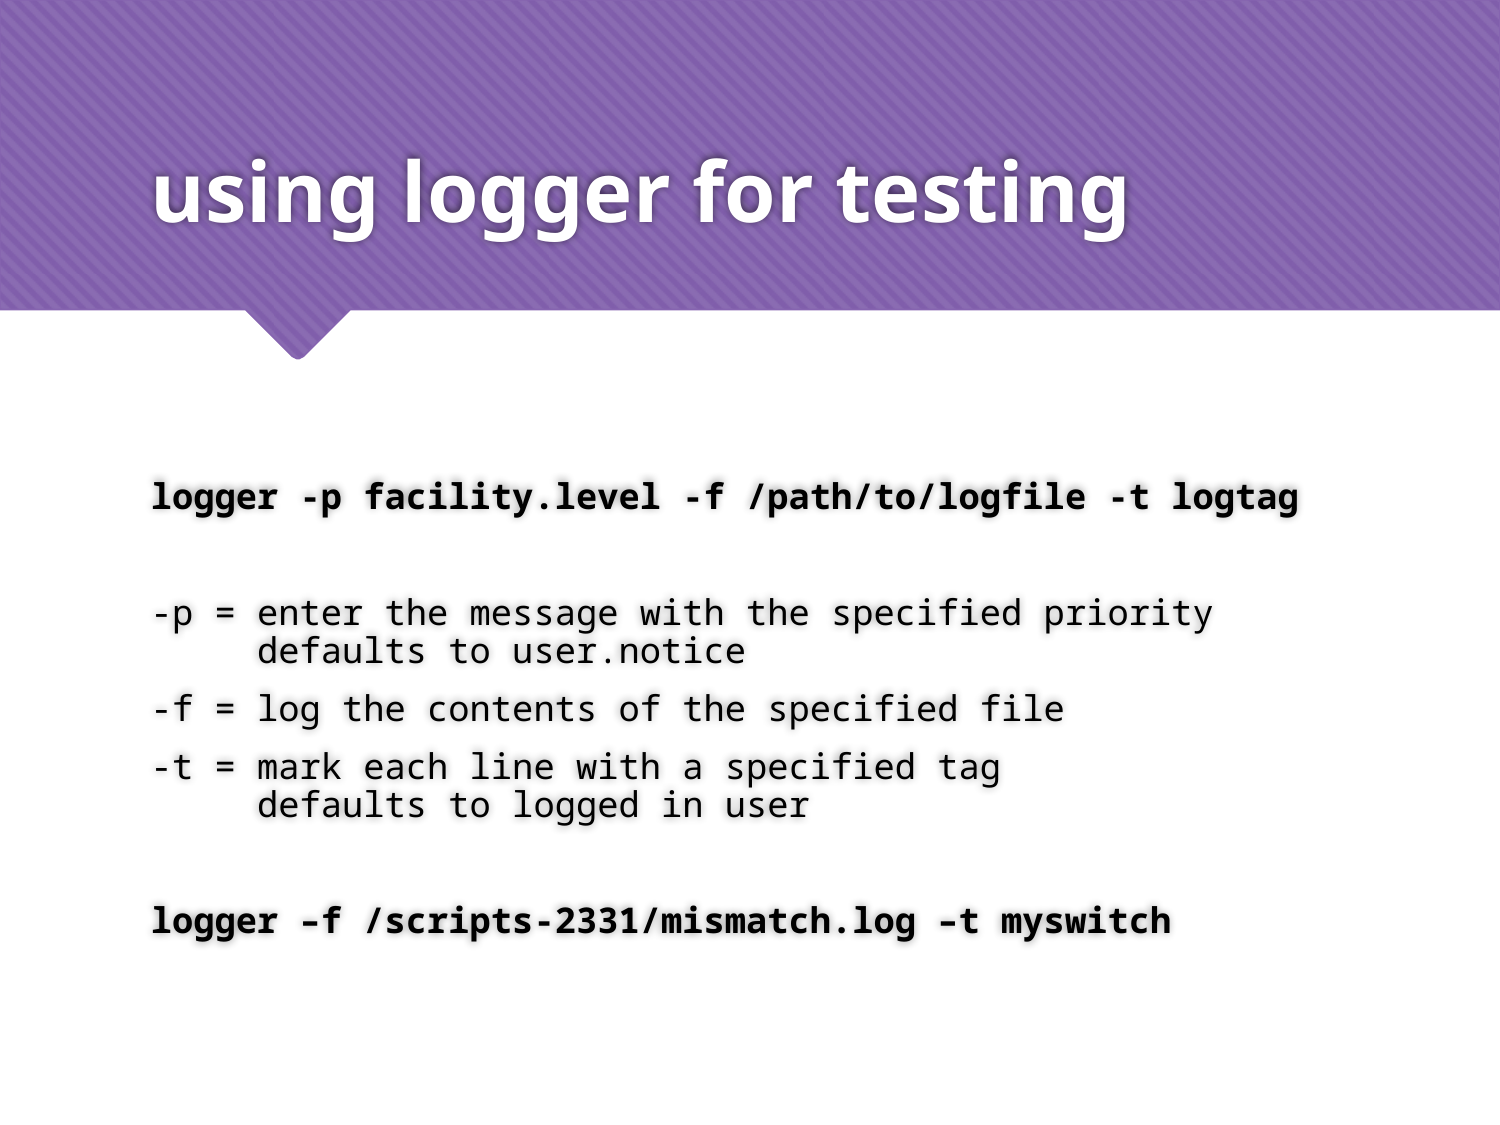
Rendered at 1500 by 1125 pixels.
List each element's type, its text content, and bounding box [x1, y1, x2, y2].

list logger -p facility.level -f /path/to/logfile -t logtag -p = enter the message with the specified priority defaults to user.notice -f = log the contents of the specified file -t = mark each line with a specified tag defaults to logged in user logger –f /scripts-2331/mismatch.log –t myswitch [135, 453, 1369, 1025]
title using logger for testing [135, 74, 1237, 304]
